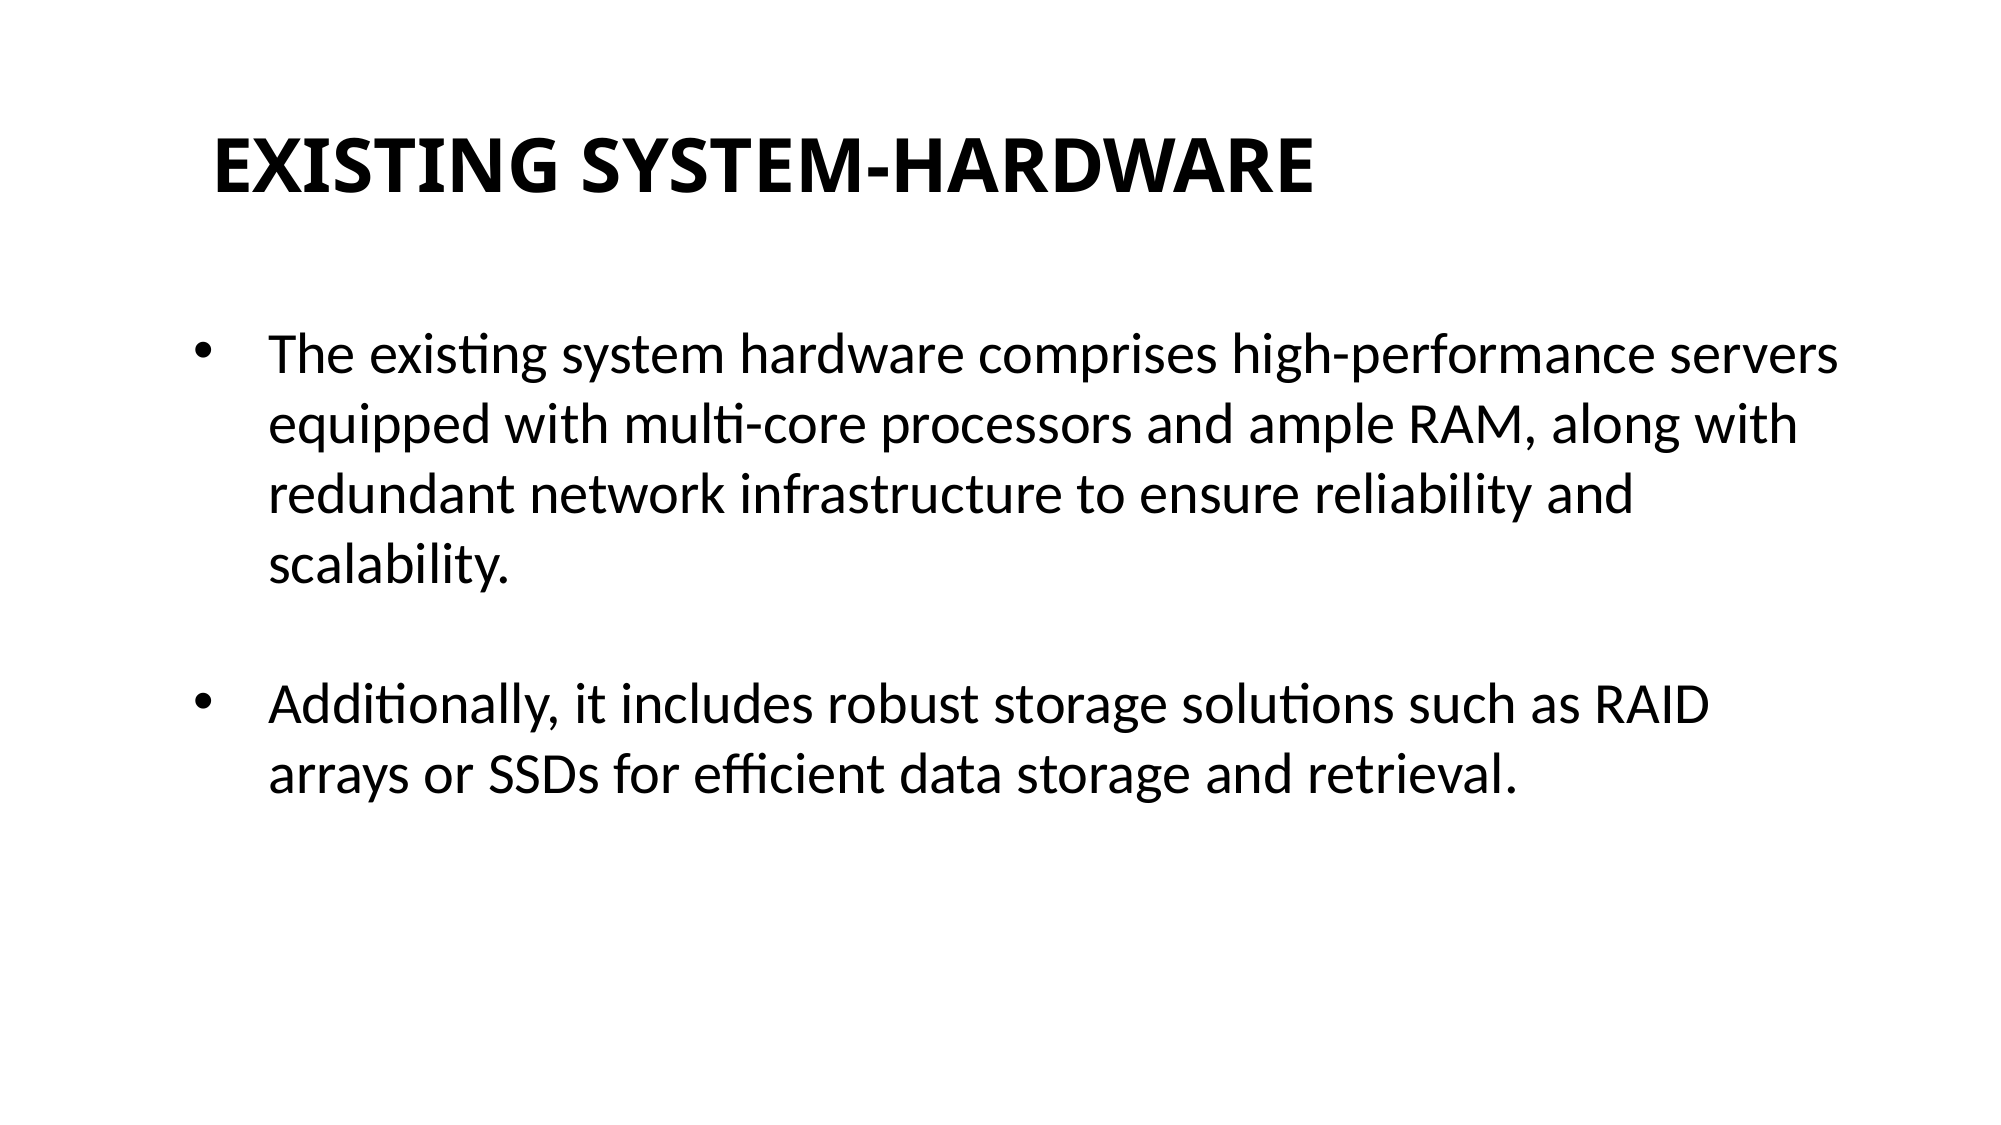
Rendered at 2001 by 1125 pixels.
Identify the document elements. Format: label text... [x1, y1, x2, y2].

text_box EXISTING SYSTEM-HARDWARE [59, 120, 1410, 308]
text_box The existing system hardware comprises high-performance servers equipped with multi-core processors and ample RAM, along with redundant network infrastructure to ensure reliability and scalability. Additionally, it includes robust storage solutions such as RAID arrays or SSDs for efficient data storage and retrieval. [178, 307, 1879, 813]
